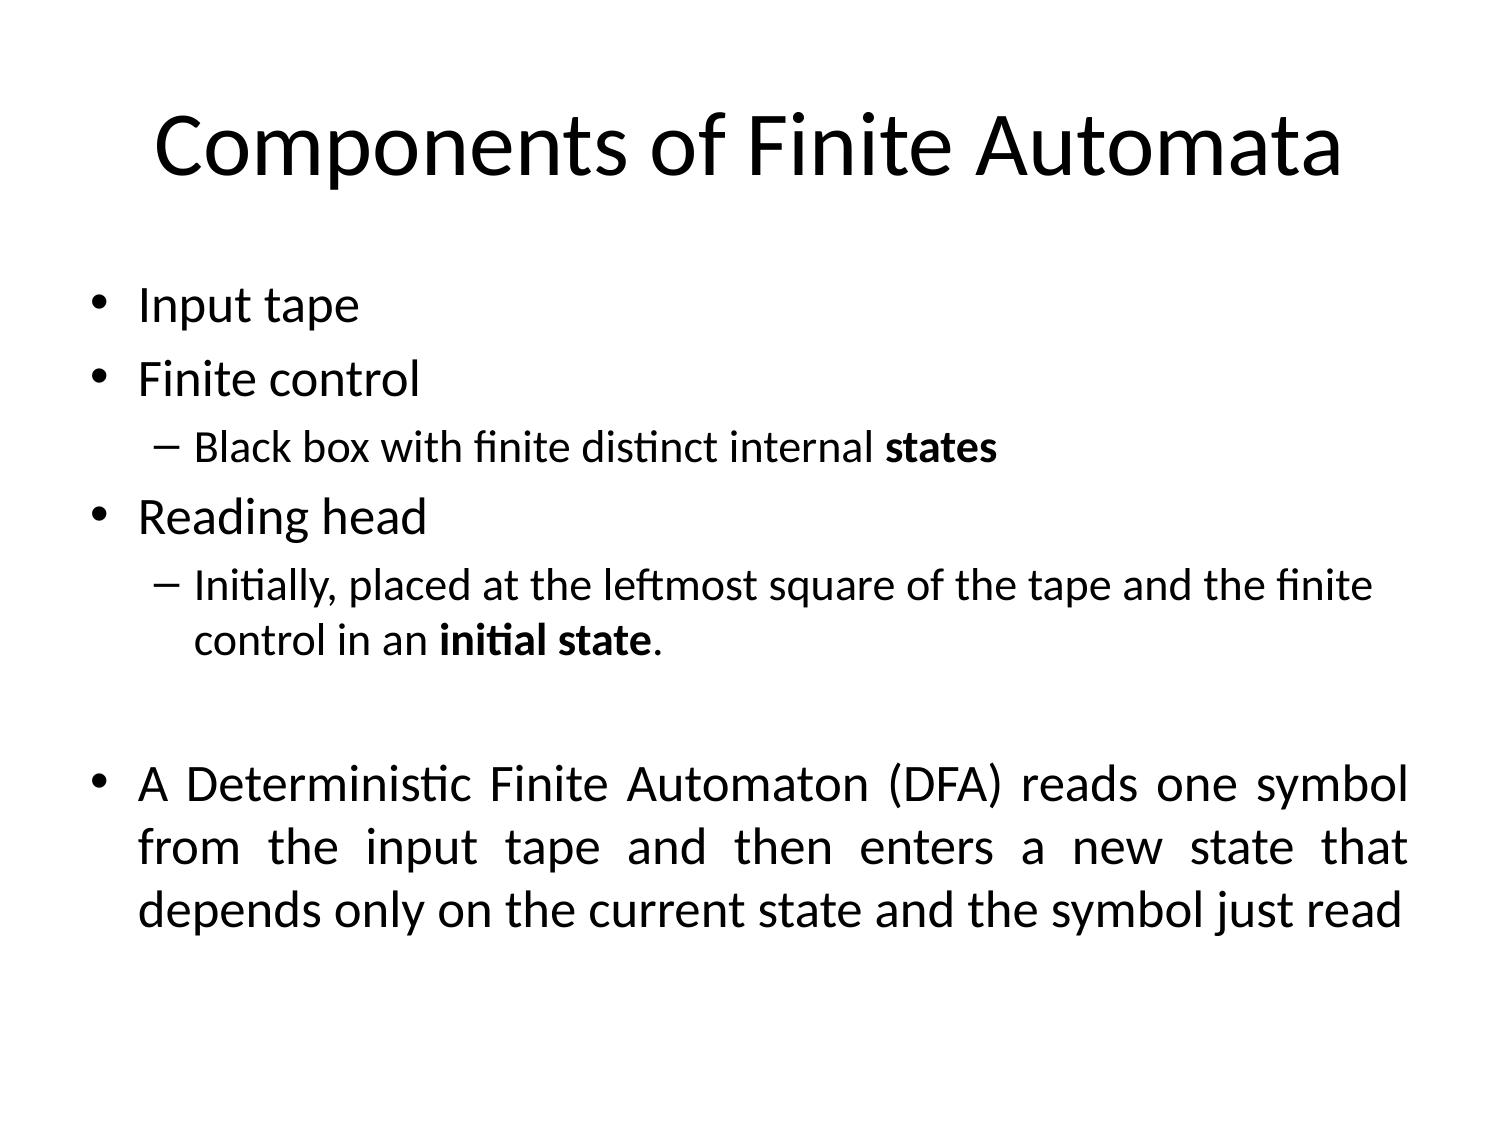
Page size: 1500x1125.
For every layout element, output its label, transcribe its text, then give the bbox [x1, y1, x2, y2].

title Components of Finite Automata [75, 45, 1425, 233]
list Input tape Finite control Black box with finite distinct internal states Reading head Initially, placed at the leftmost square of the tape and the finite control in an initial state. A Deterministic Finite Automaton (DFA) reads one symbol from the input tape and then enters a new state that depends only on the current state and the symbol just read [75, 262, 1425, 1005]
